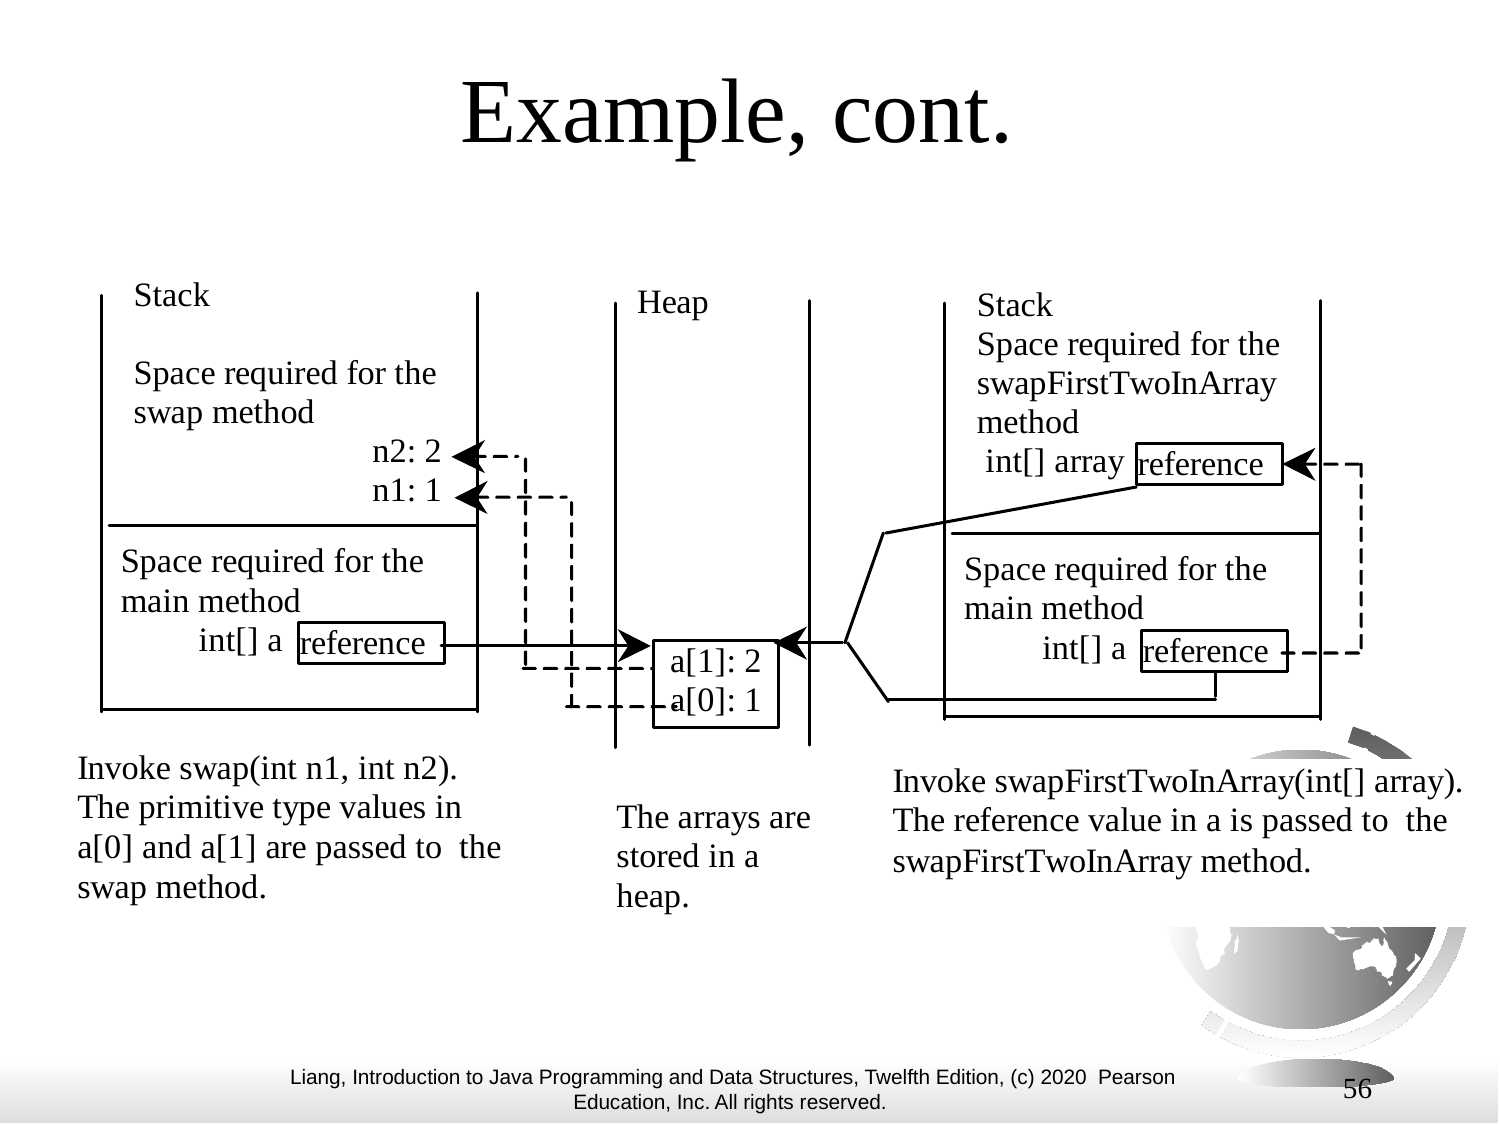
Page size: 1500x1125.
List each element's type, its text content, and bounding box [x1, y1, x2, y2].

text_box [37, 274, 1475, 927]
title Example, cont. [99, 37, 1375, 175]
slide_number 56 [1074, 1049, 1388, 1125]
